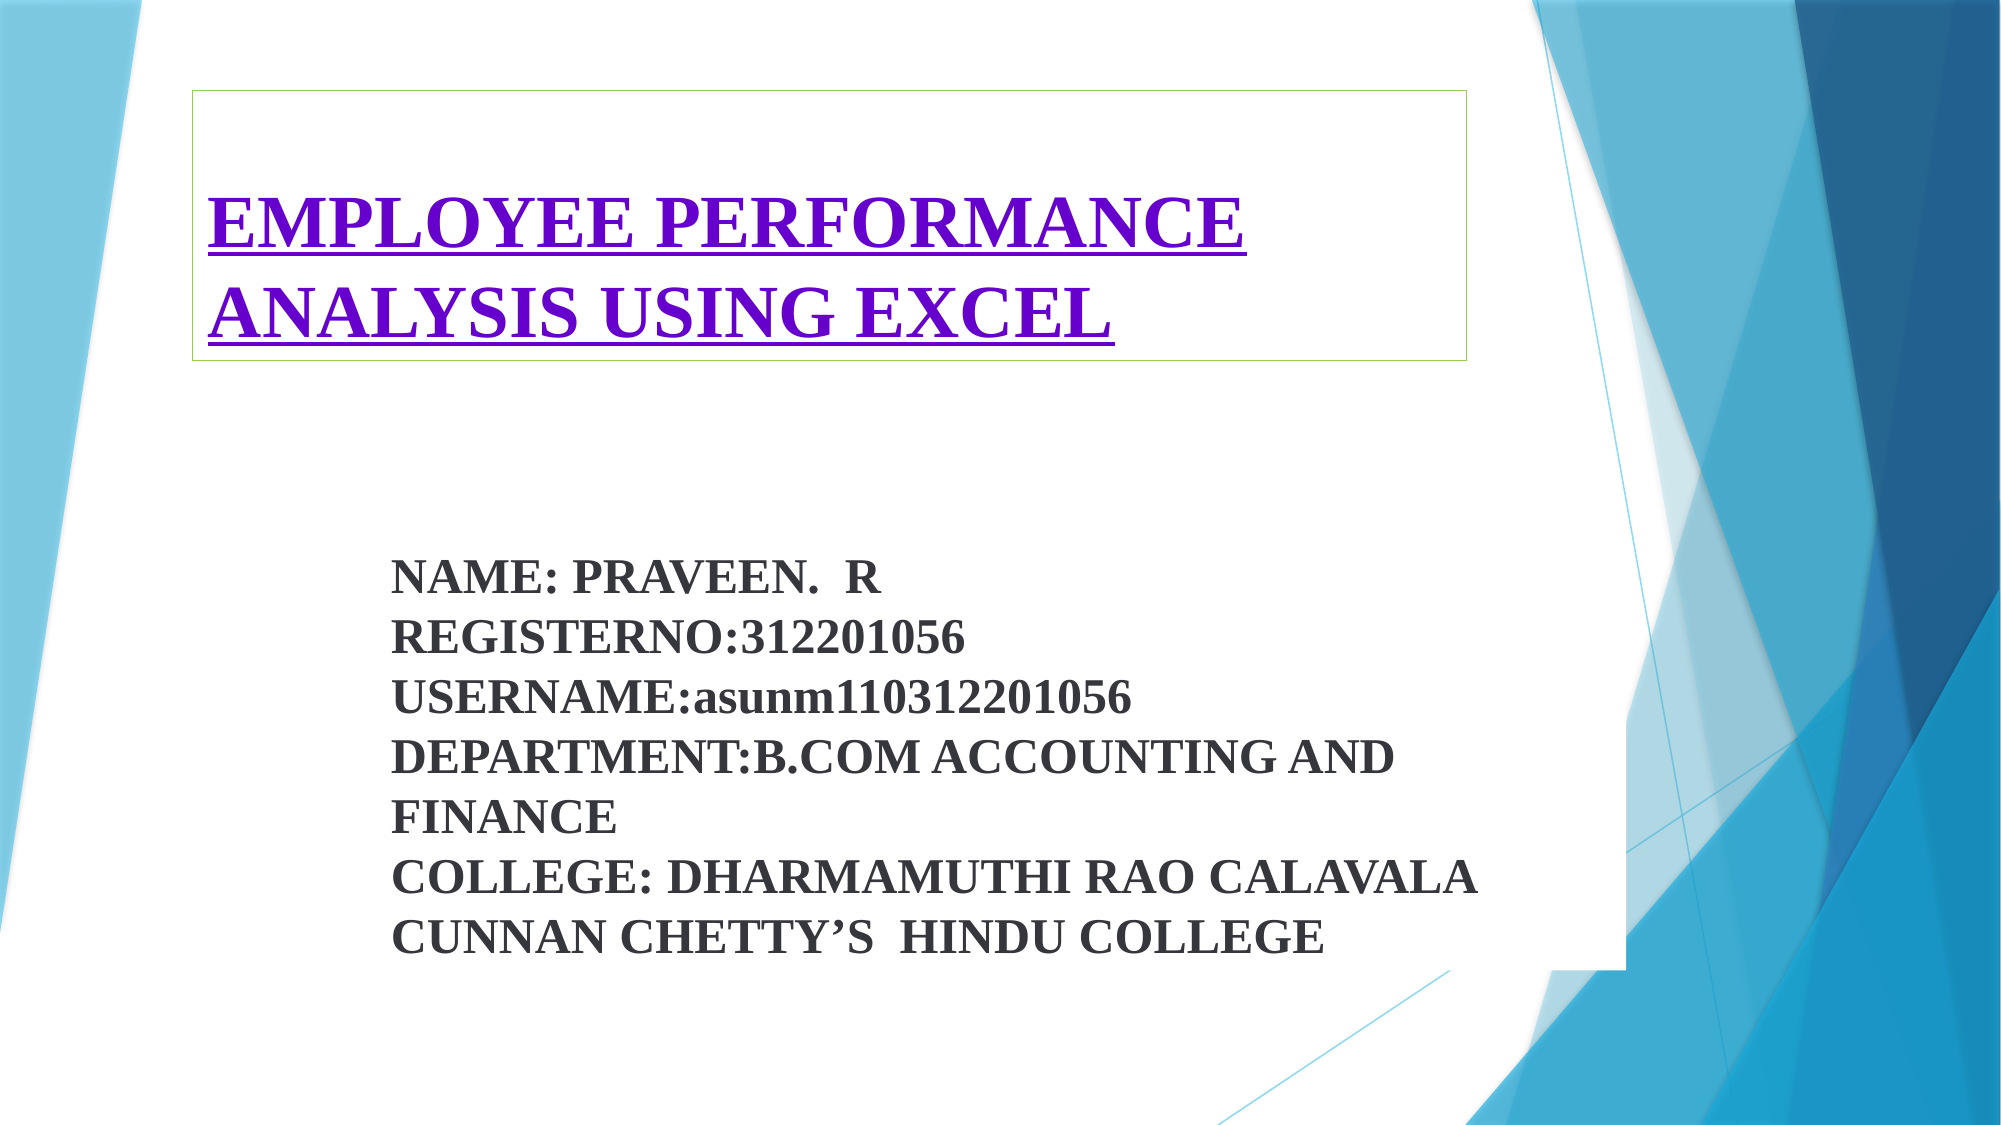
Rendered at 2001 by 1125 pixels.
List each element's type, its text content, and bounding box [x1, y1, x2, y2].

title EMPLOYEE PERFORMANCE ANALYSIS USING EXCEL [192, 90, 1467, 361]
text_box NAME: PRAVEEN. R REGISTERNO:312201056 USERNAME:asunm110312201056 DEPARTMENT:B.COM ACCOUNTING AND FINANCE COLLEGE: DHARMAMUTHI RAO CALAVALA CUNNAN CHETTY’S HINDU COLLEGE [376, 535, 1627, 971]
